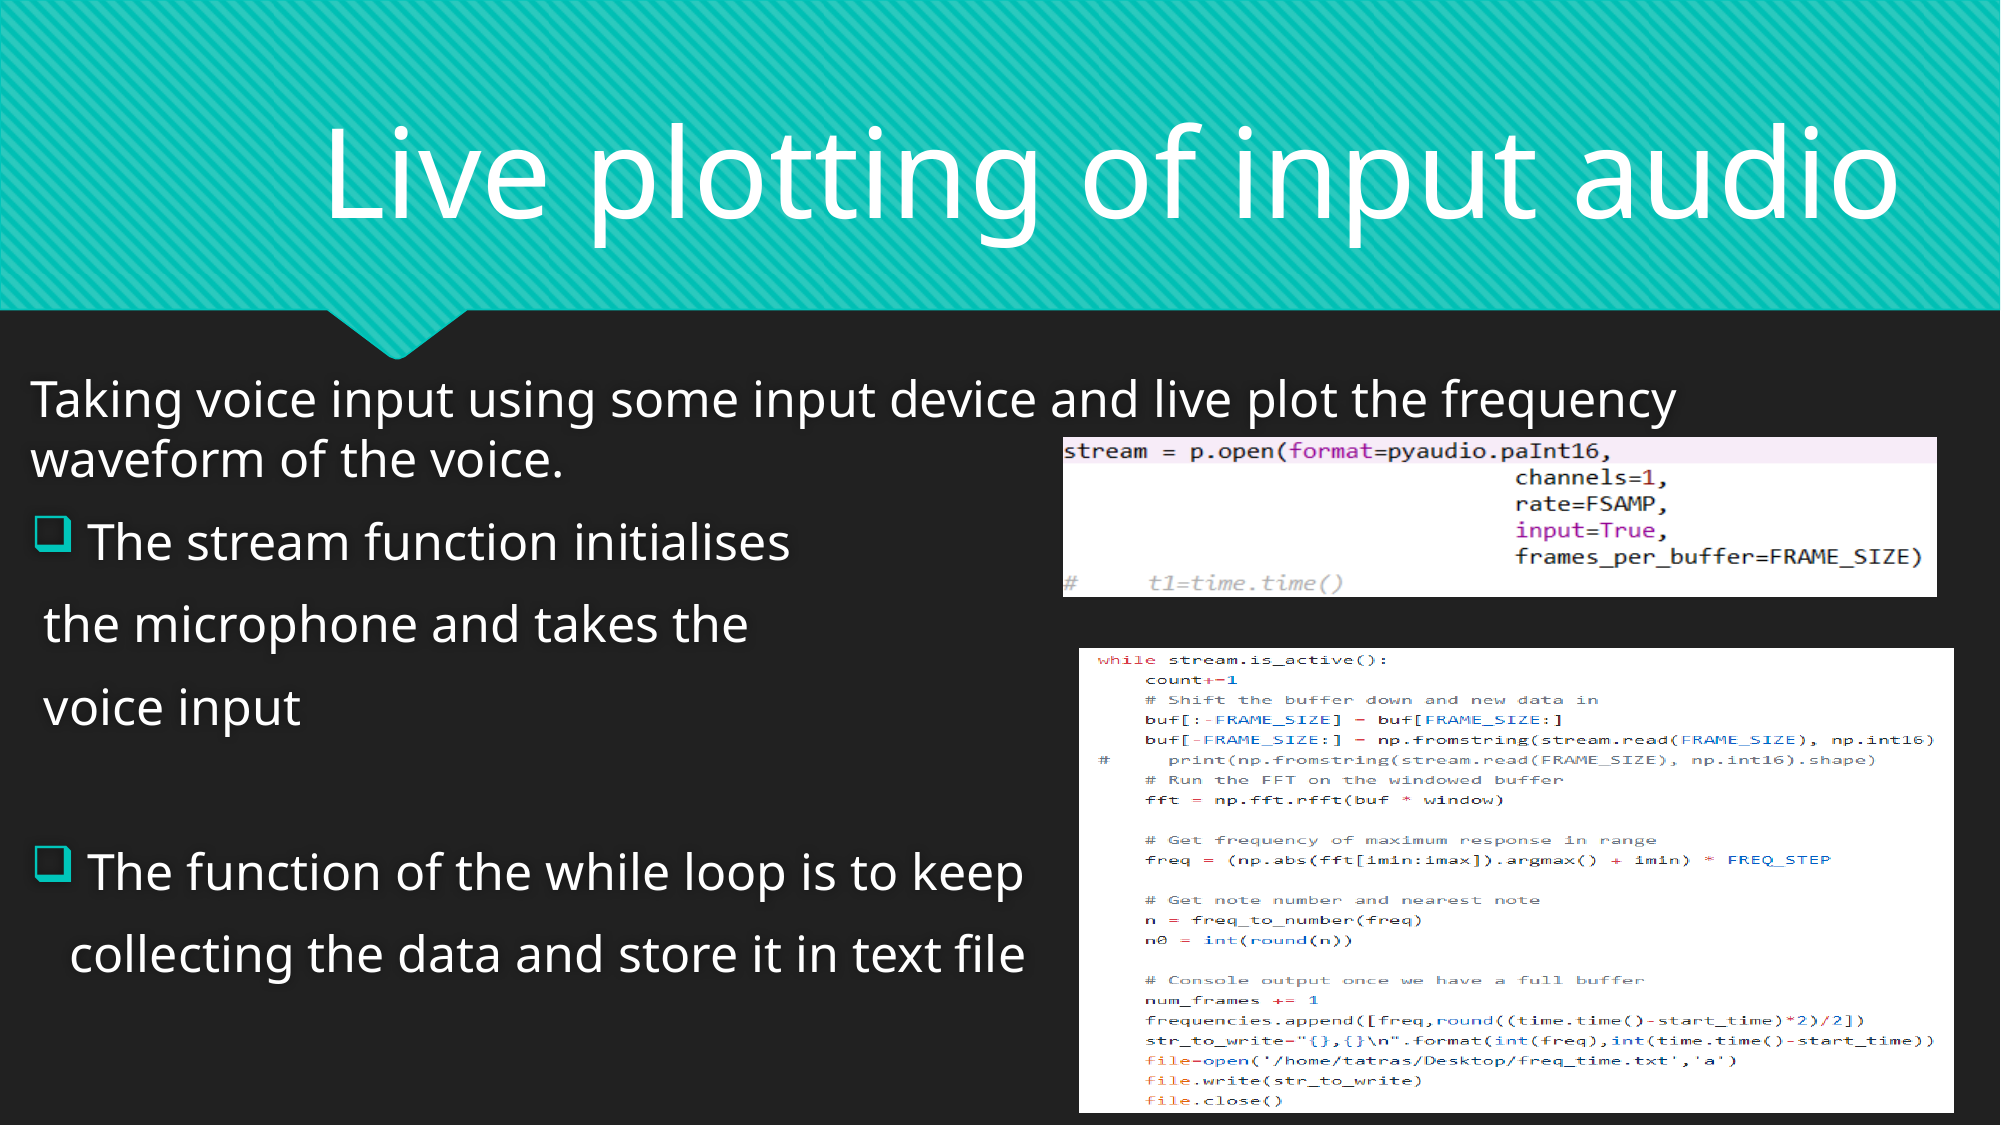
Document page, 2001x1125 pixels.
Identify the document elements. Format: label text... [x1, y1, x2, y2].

list Taking voice input using some input device and live plot the frequency waveform of the voice. The stream function initialises the microphone and takes the voice input The function of the while loop is to keep collecting the data and store it in text file [15, 303, 1932, 964]
picture [1062, 436, 1938, 597]
text_box Live plotting of input audio [305, 86, 2000, 251]
picture [1078, 647, 1954, 1113]
